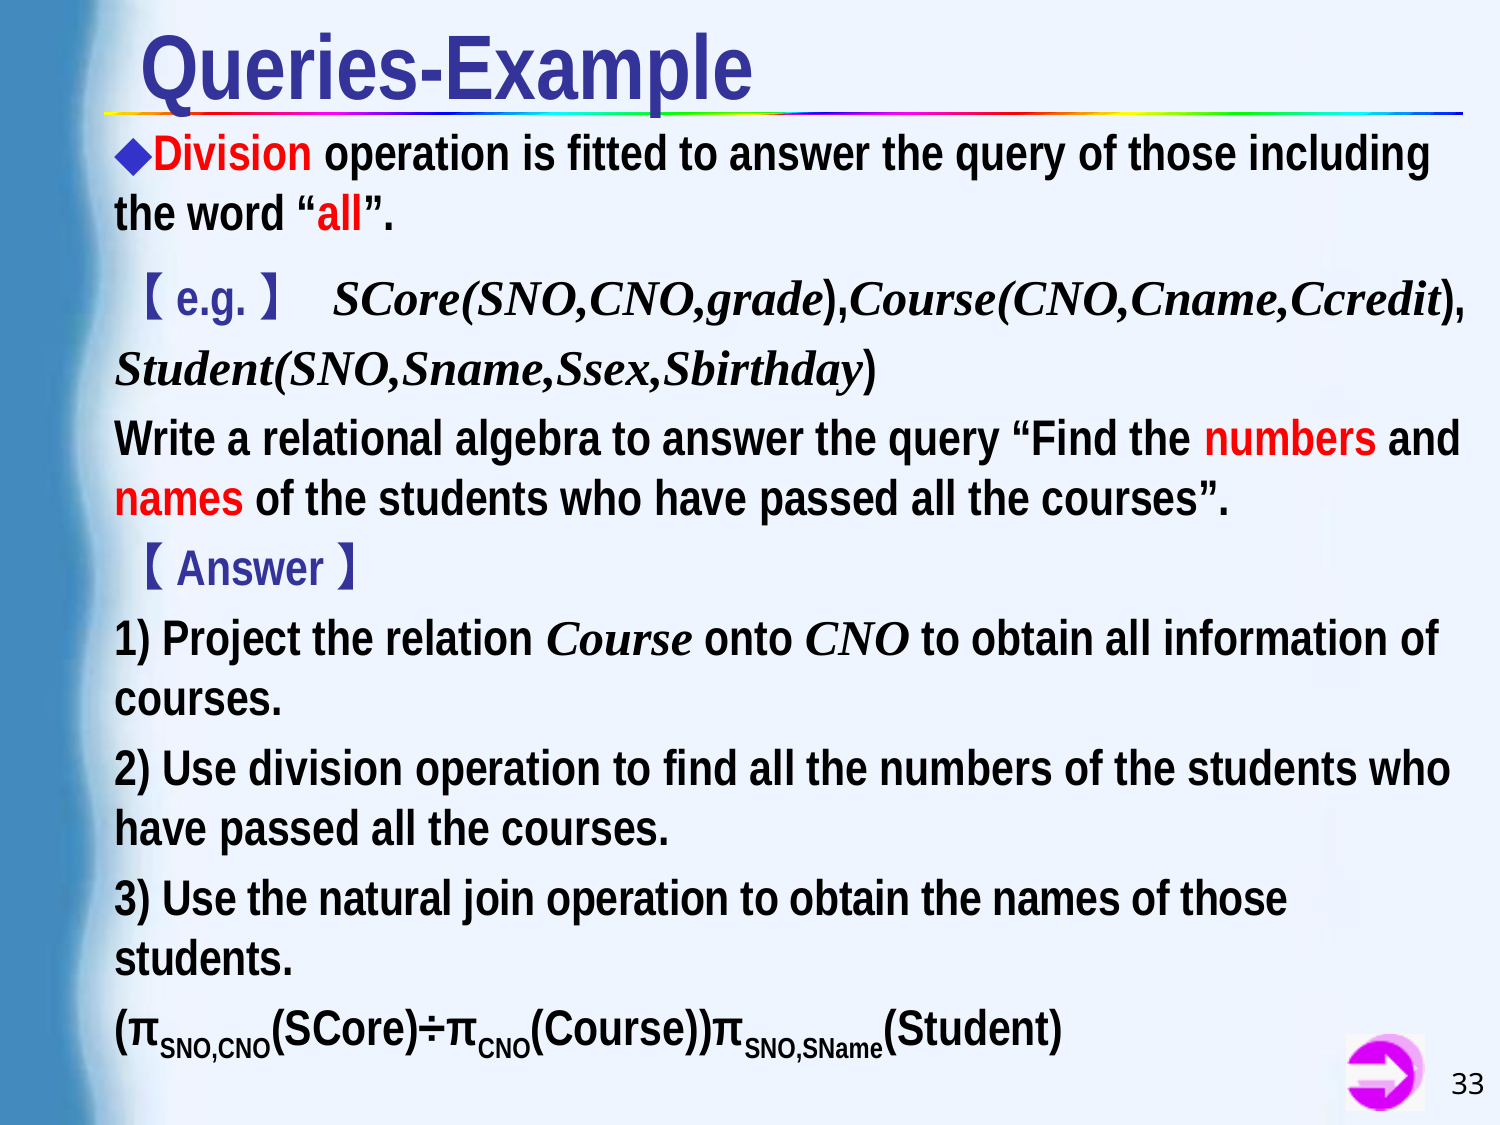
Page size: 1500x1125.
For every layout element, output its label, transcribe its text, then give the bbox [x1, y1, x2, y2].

picture [0, 0, 1500, 1125]
title Queries-Example [125, 12, 1404, 125]
slide_number 33 [1429, 1037, 1500, 1113]
